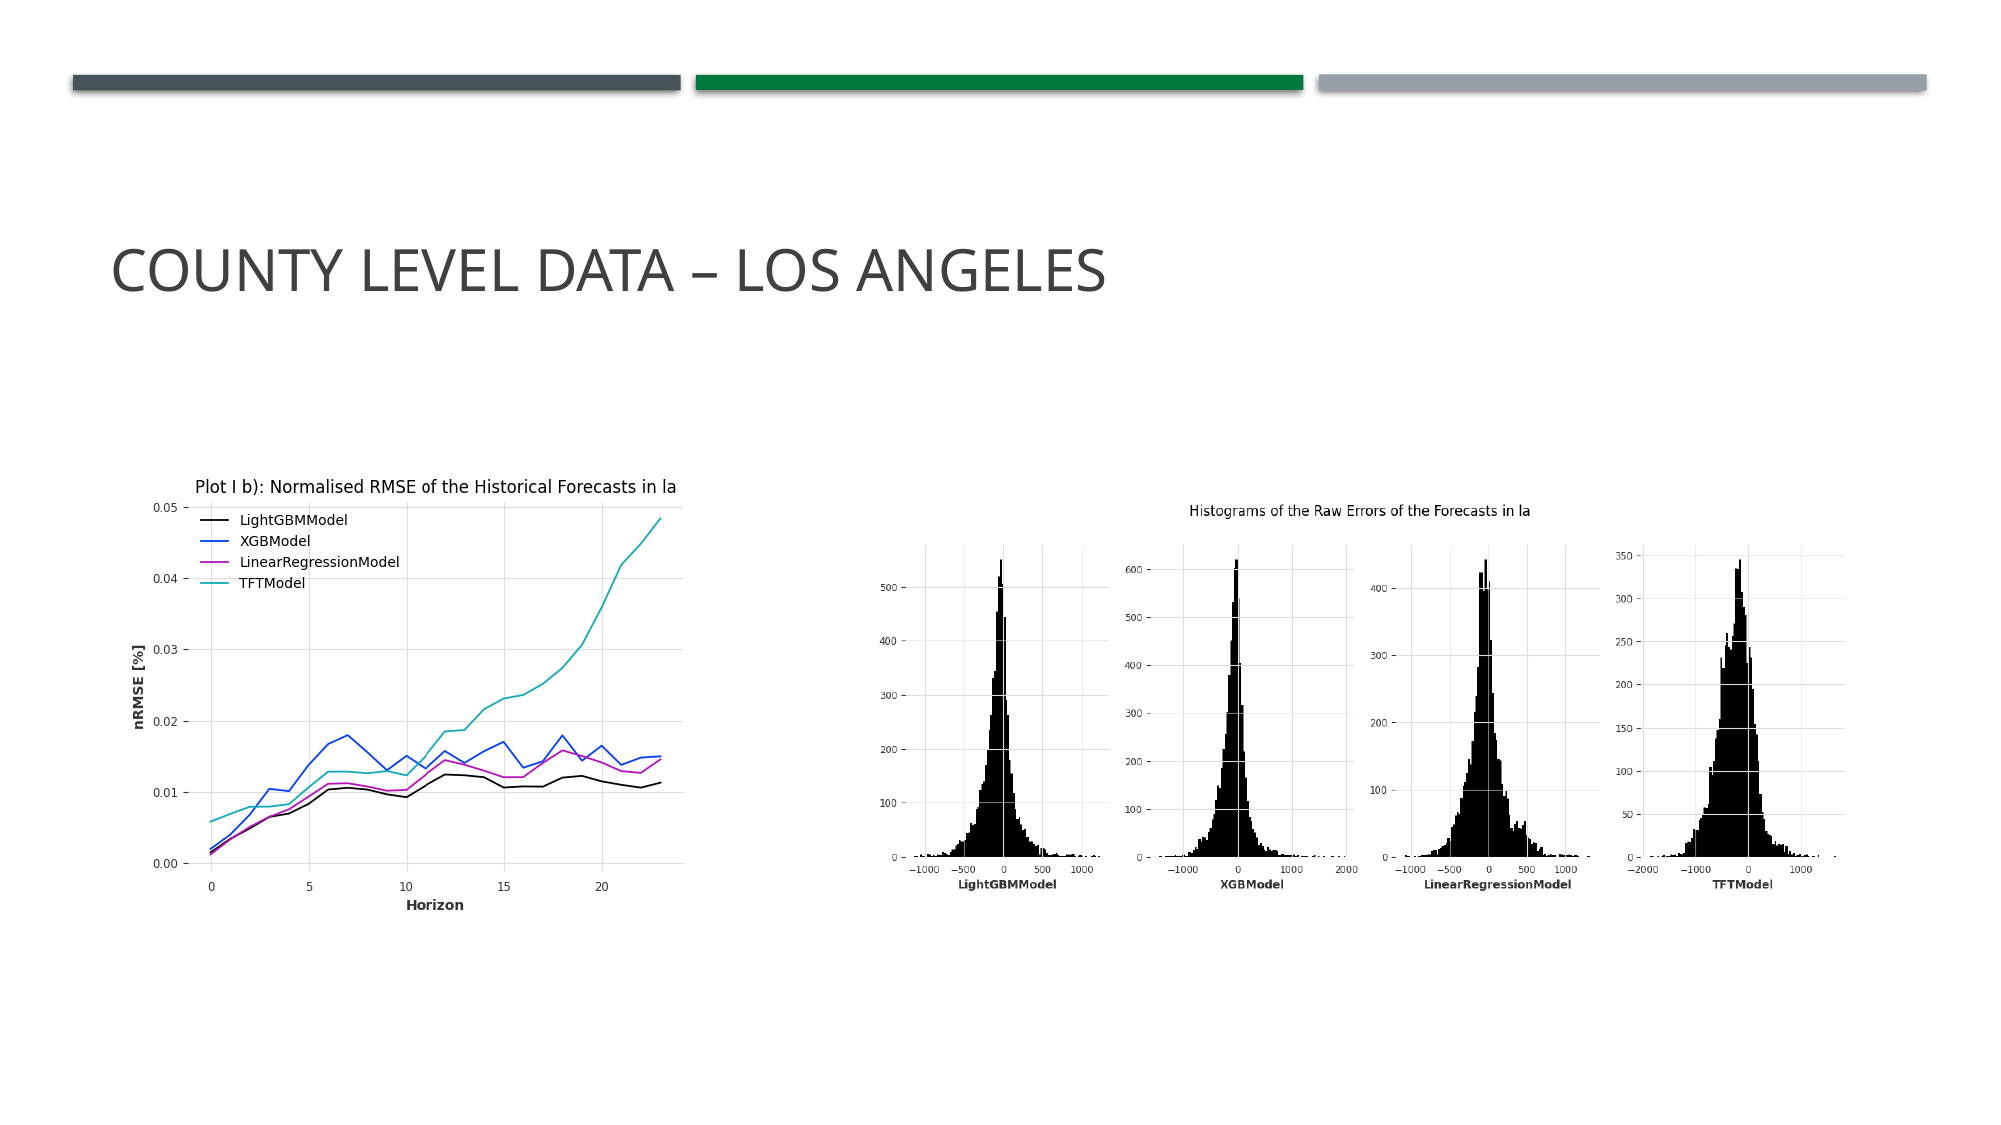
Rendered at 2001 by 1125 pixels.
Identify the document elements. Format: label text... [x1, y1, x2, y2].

picture [752, 495, 1967, 901]
title County level Data – Los Angeles [95, 115, 1905, 311]
picture [107, 444, 746, 923]
